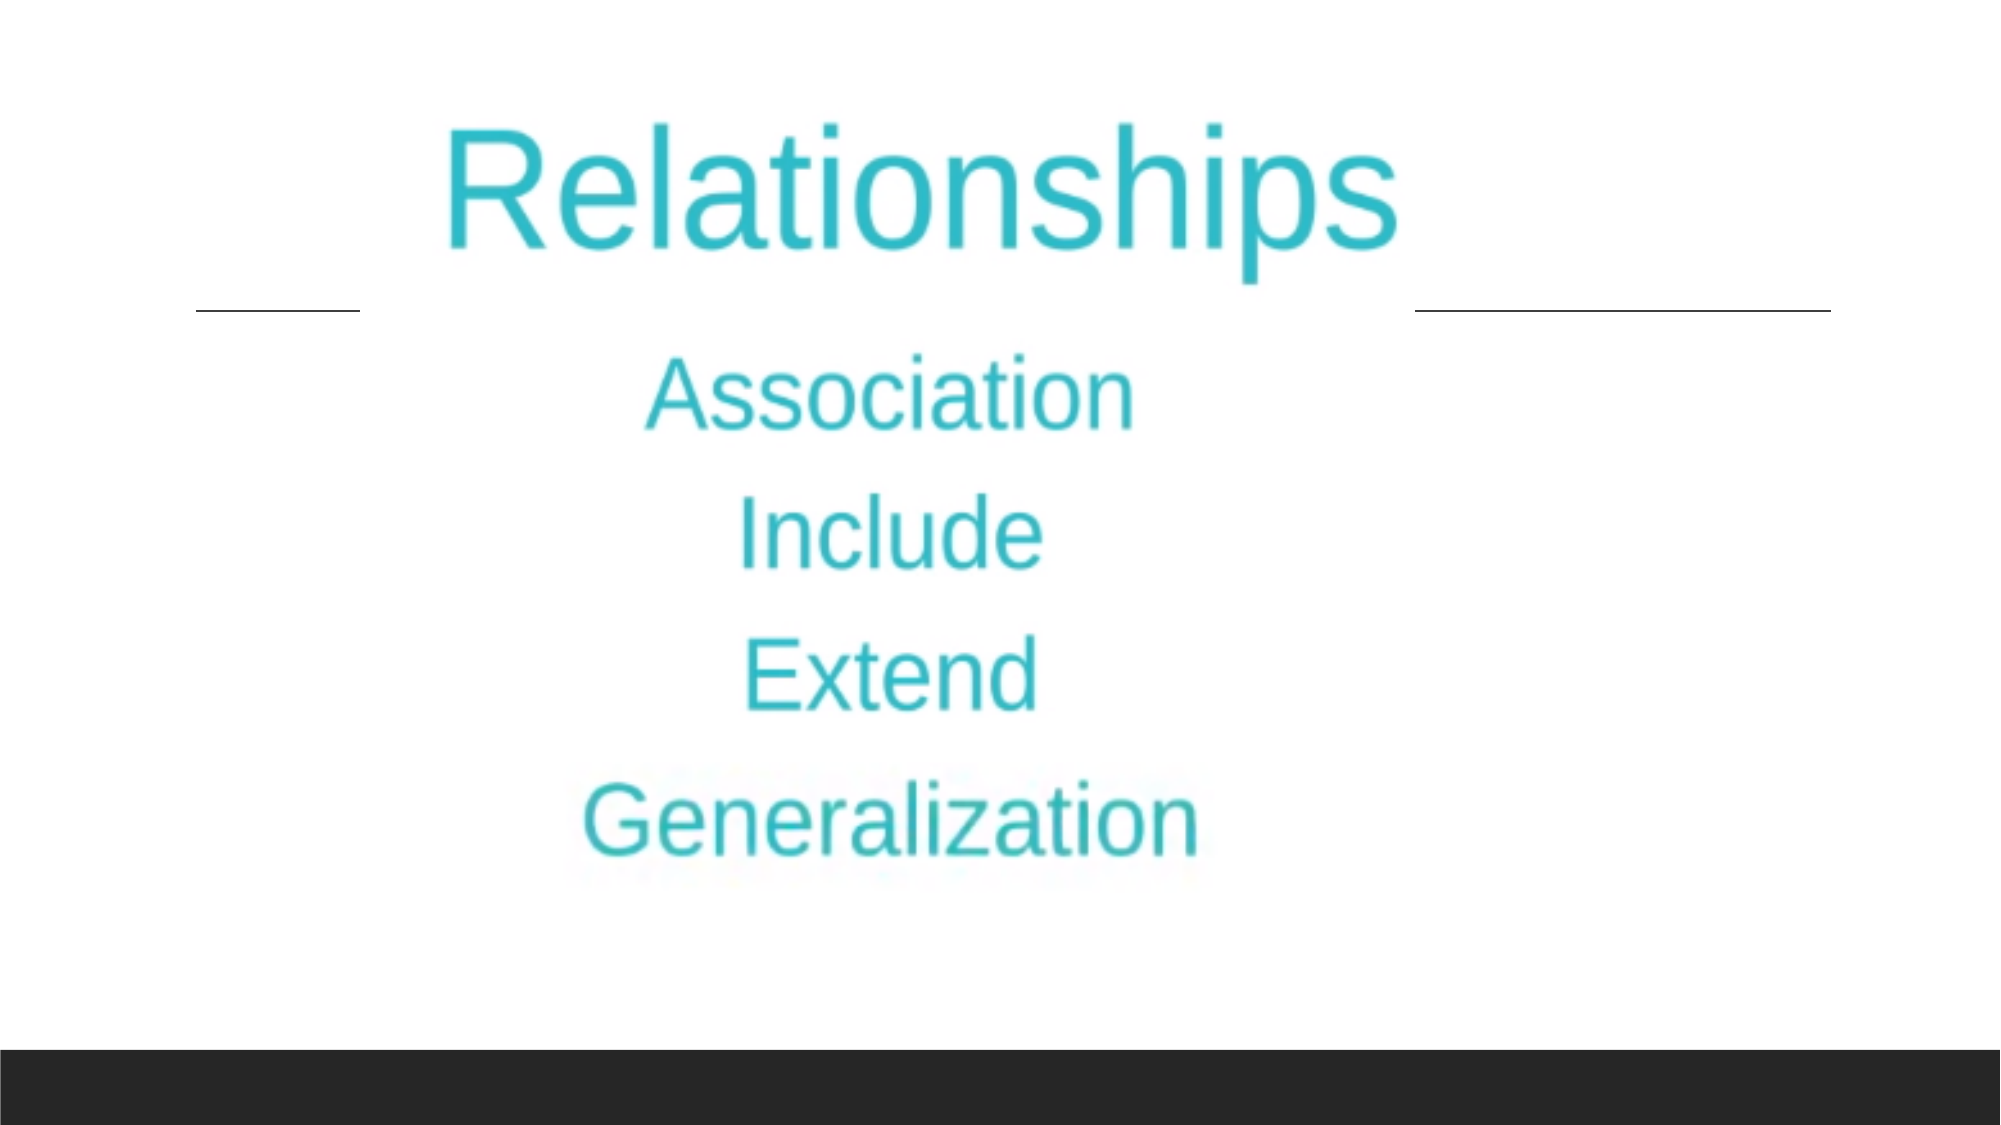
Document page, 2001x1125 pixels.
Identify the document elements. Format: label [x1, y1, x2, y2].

picture [359, 82, 1416, 893]
